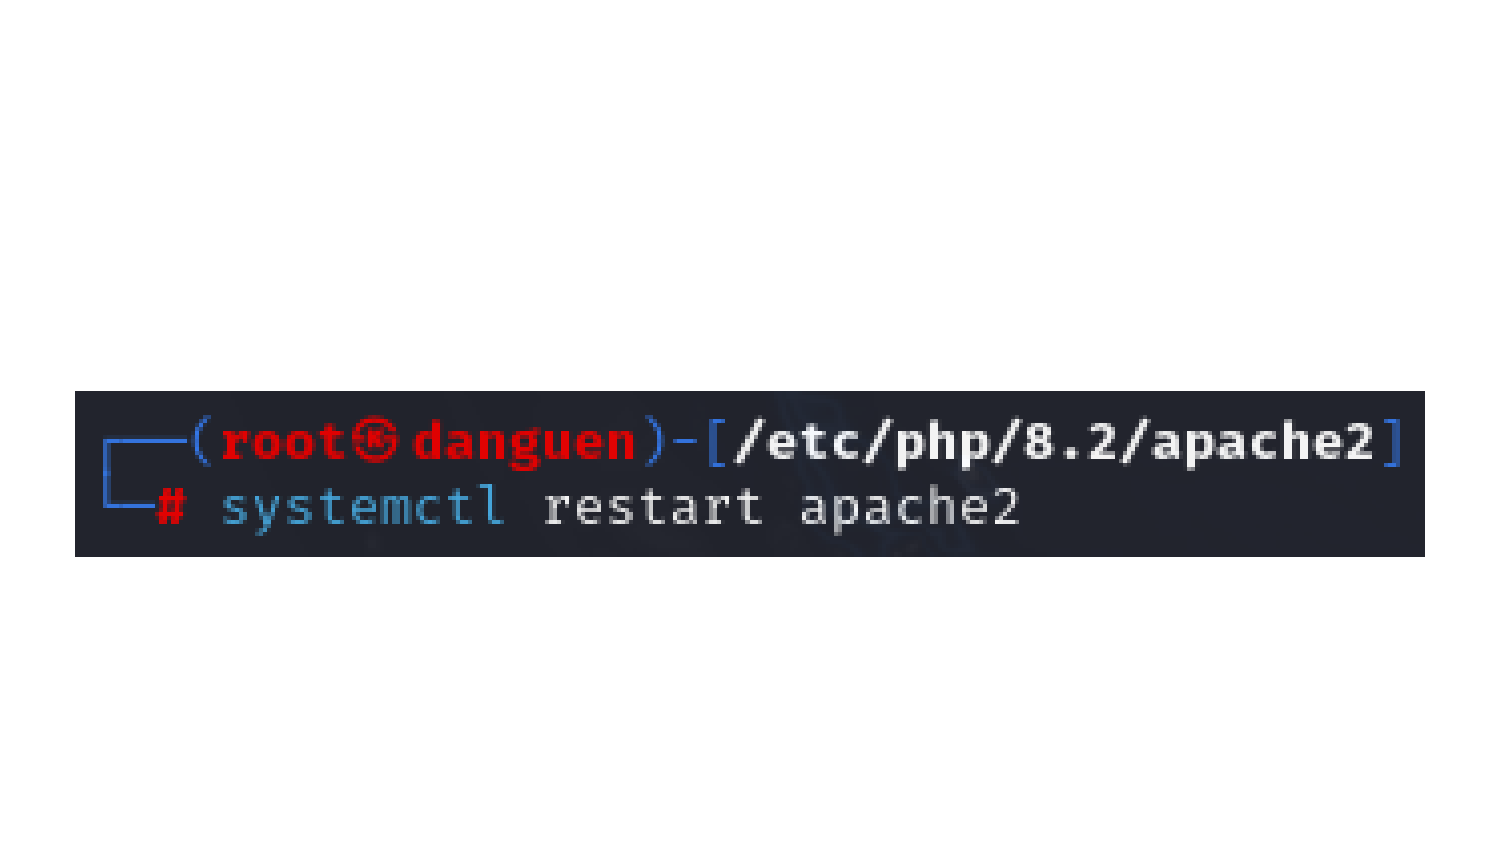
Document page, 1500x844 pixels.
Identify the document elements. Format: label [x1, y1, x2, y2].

picture [74, 391, 1426, 557]
